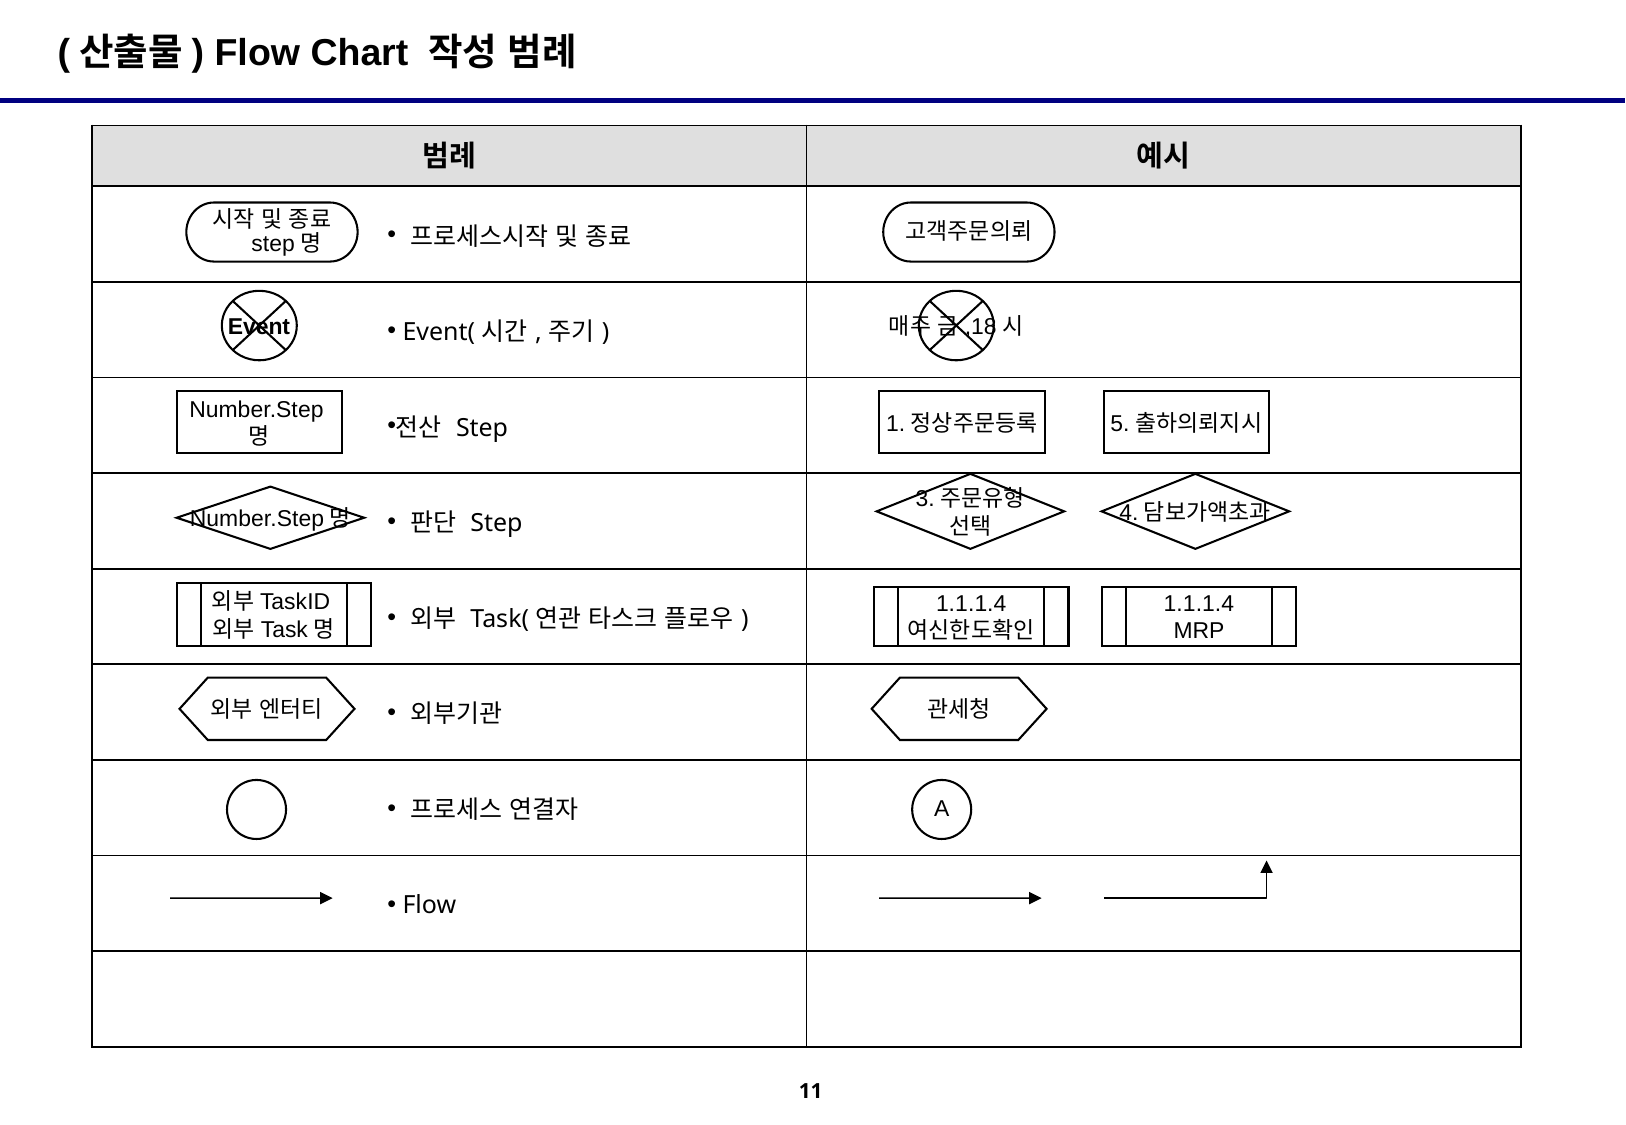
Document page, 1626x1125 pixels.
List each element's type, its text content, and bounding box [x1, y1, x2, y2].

table_cell [807, 283, 1520, 377]
text_box 외부TaskID외부Task명 [176, 583, 371, 646]
table_cell 판단 Step [93, 474, 806, 568]
text_box [170, 891, 333, 905]
table_cell [807, 856, 1520, 950]
text_box 5.출하의뢰지시 [1103, 390, 1270, 454]
text_box Number.Step명 [176, 390, 342, 454]
table_cell [93, 952, 806, 1046]
table_cell 프로세스시작 및 종료 [93, 187, 806, 281]
text_box Event [221, 290, 297, 361]
text_box 1.1.1.4 여신한도확인 [874, 586, 1069, 646]
text_box 4.담보가액초과 [1101, 473, 1290, 549]
table_cell [807, 187, 1520, 281]
table_cell [807, 761, 1520, 855]
table_cell 전산 Step [93, 378, 806, 472]
text_box 매주 금,18시 [918, 290, 994, 361]
text_box A [912, 779, 972, 839]
table_cell [807, 665, 1520, 759]
text_box Number.Step명 [176, 486, 365, 549]
text_box 3.주문유형 선택 [876, 473, 1065, 549]
table_header 예시 [807, 126, 1520, 185]
text_box 고객주문의뢰 [883, 202, 1055, 262]
table_cell [807, 952, 1520, 1046]
table_cell 외부기관 [93, 665, 806, 759]
table_cell [807, 474, 1520, 568]
text_box [1104, 860, 1273, 899]
table_cell [807, 378, 1520, 472]
table_cell 외부 Task(연관 타스크 플로우) [93, 570, 806, 663]
text_box 시작 및 종료 step명 [186, 202, 358, 262]
table_cell Event(시간,주기) [93, 283, 806, 377]
text_box [227, 779, 287, 839]
text_box 1.1.1.4 MRP [1101, 586, 1297, 646]
table_header 범례 [93, 126, 806, 185]
text_box 외부 엔터티 [179, 677, 355, 741]
text_box 관세청 [871, 677, 1047, 741]
table_cell [807, 570, 1520, 663]
table_cell 프로세스 연결자 [93, 761, 806, 855]
table_cell Flow [93, 856, 806, 950]
text_box [879, 891, 1042, 905]
title (산출물) Flow Chart 작성 범례 [57, 0, 1120, 102]
text_box 1.정상주문등록 [879, 390, 1045, 454]
